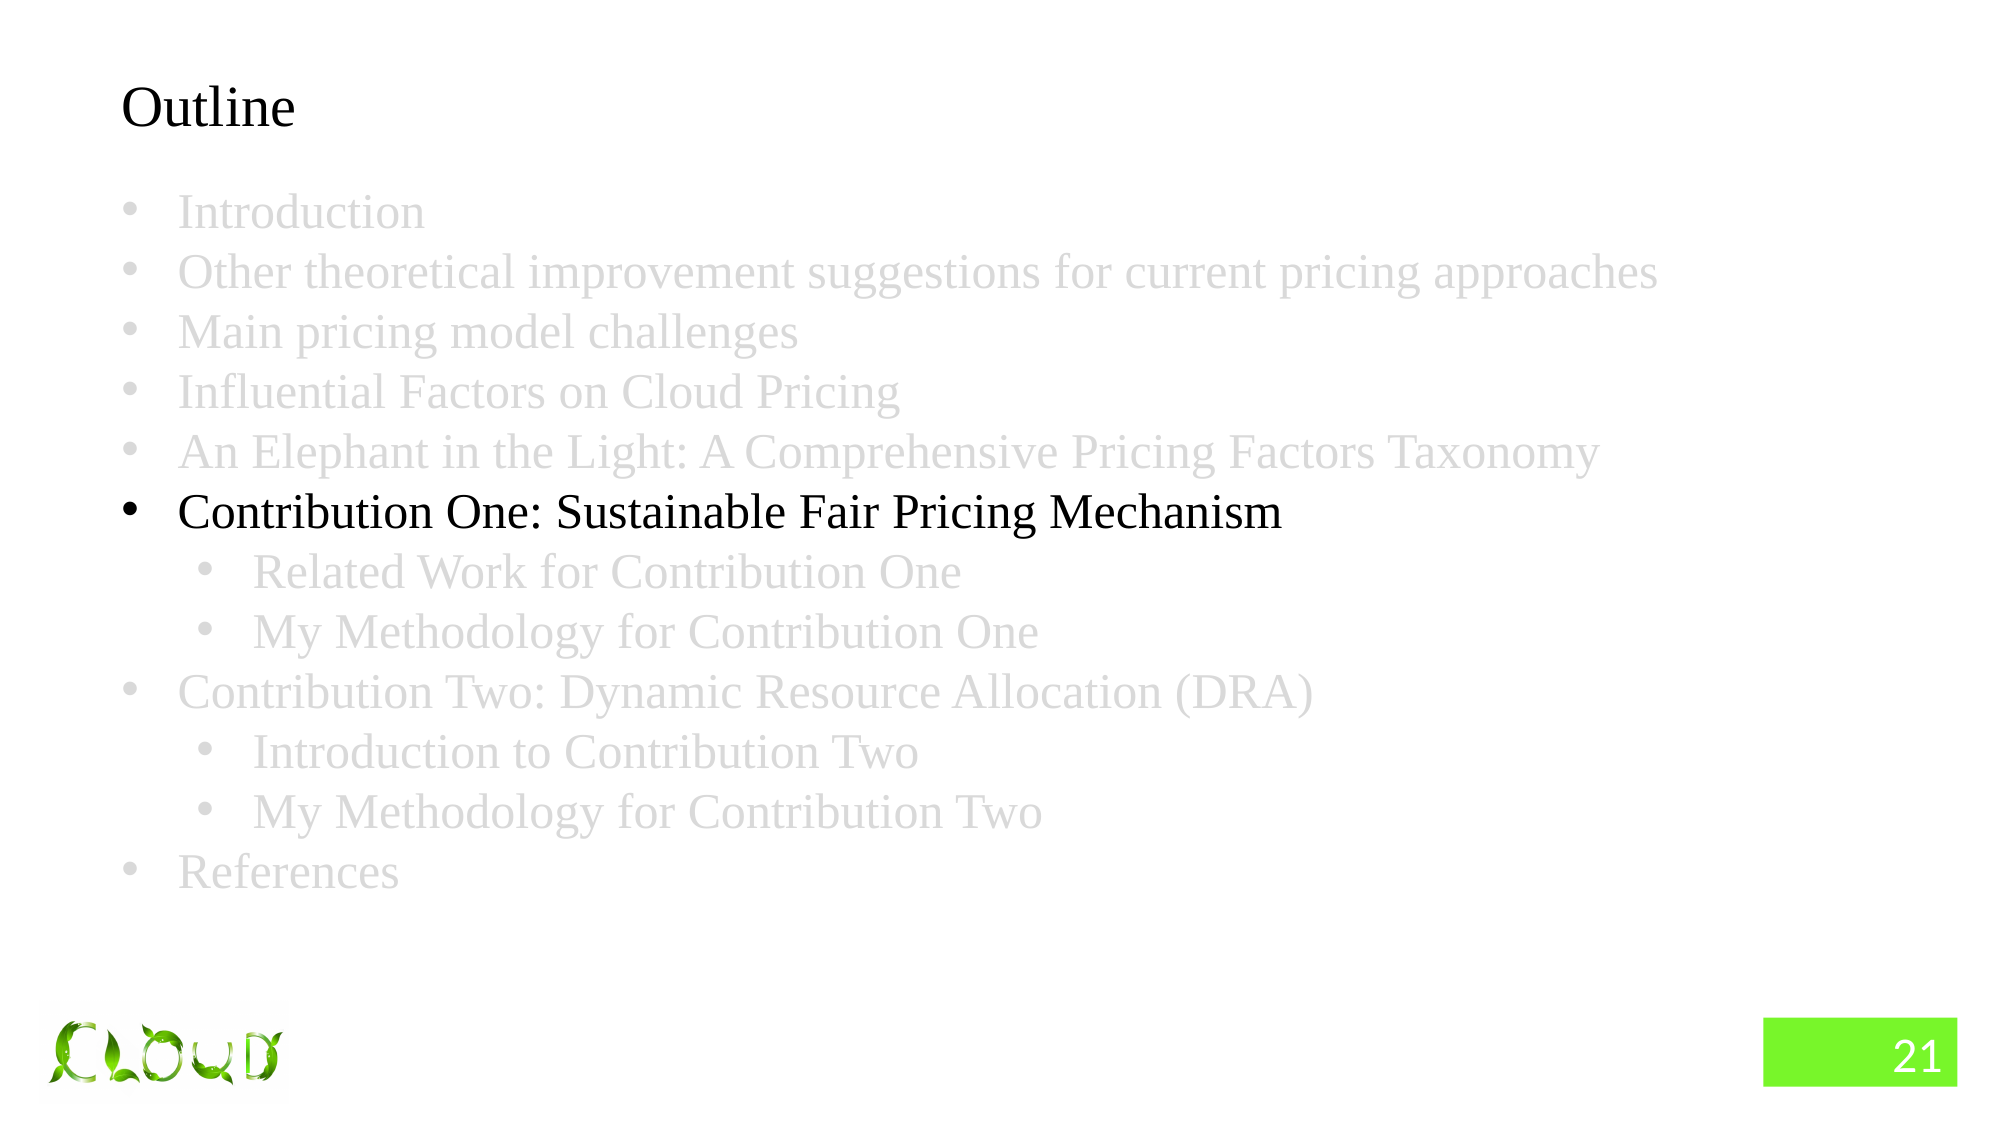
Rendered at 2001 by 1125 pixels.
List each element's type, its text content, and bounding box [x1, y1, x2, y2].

text_box Introduction Other theoretical improvement suggestions for current pricing approaches Main pricing model challenges Influential Factors on Cloud Pricing An Elephant in the Light: A Comprehensive Pricing Factors Taxonomy Contribution One: Sustainable Fair Pricing Mechanism Related Work for Contribution One My Methodology for Contribution One Contribution Two: Dynamic Resource Allocation (DRA) Introduction to Contribution Two My Methodology for Contribution Two References [106, 171, 1881, 906]
text_box Outline [106, 60, 1958, 146]
slide_number 21 [1763, 1017, 1958, 1087]
picture [39, 1000, 289, 1105]
